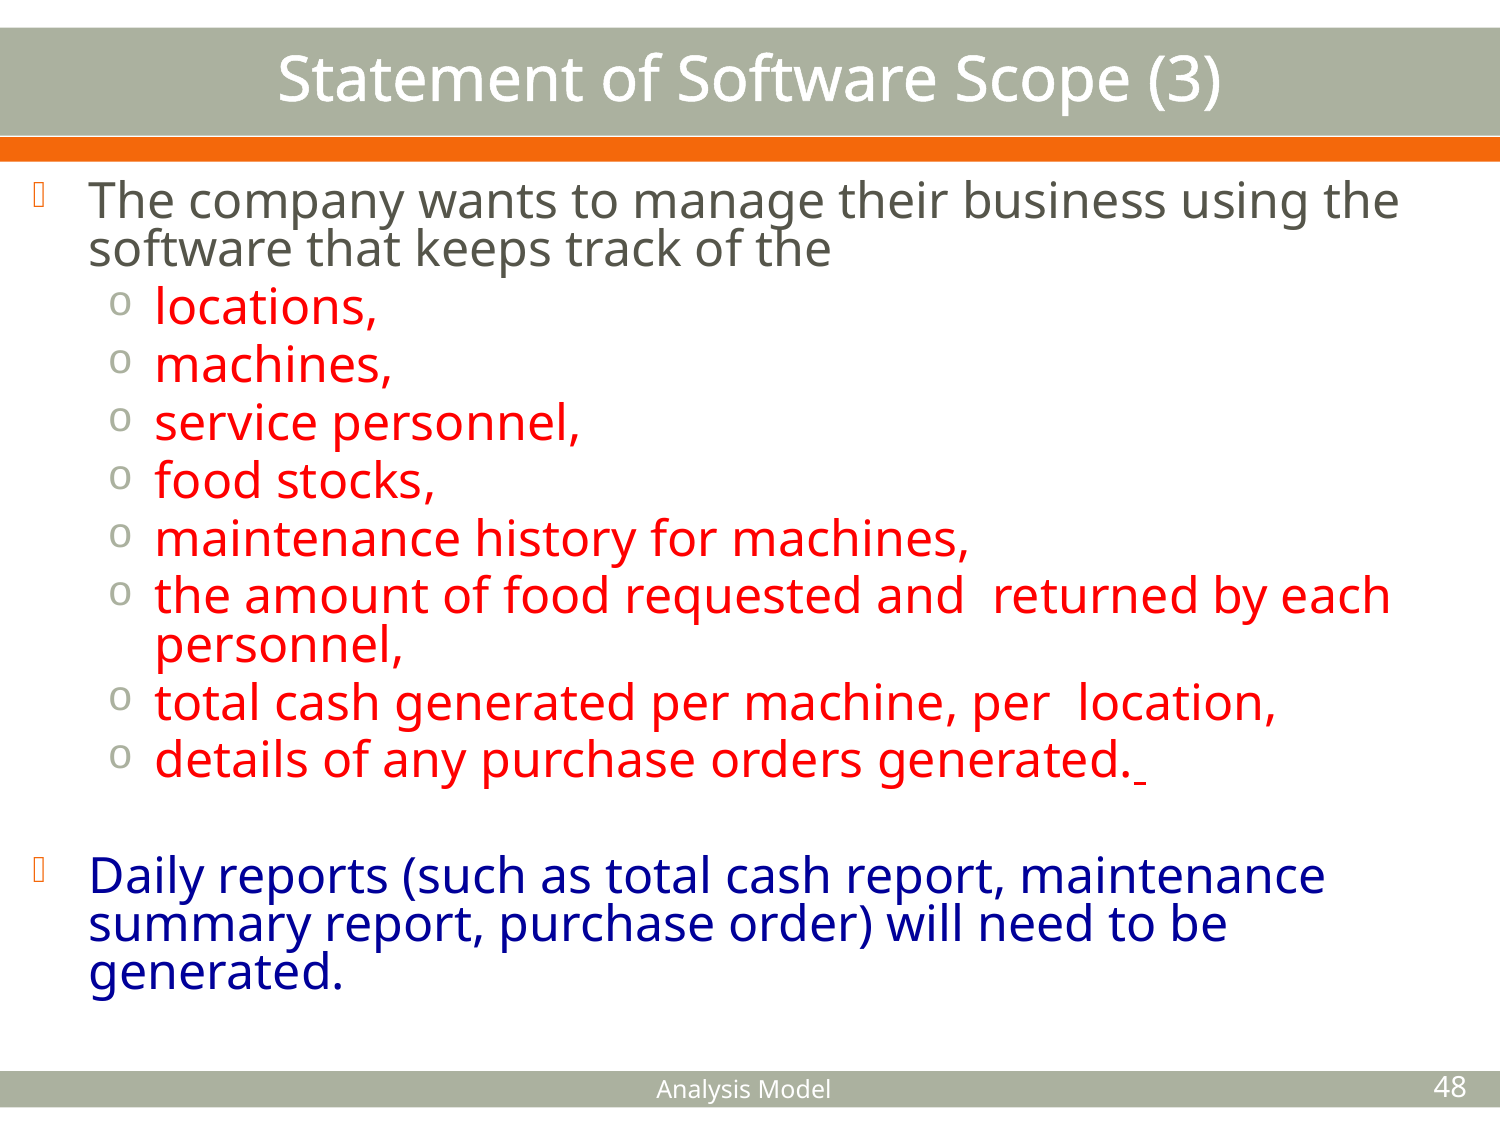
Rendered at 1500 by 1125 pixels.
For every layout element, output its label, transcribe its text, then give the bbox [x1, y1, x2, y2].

list The company wants to manage their business using the software that keeps track of the locations, machines, service personnel, food stocks, maintenance history for machines, the amount of food requested and returned by each personnel, total cash generated per machine, per location, details of any purchase orders generated. Daily reports (such as total cash report, maintenance summary report, purchase order) will need to be generated. [17, 172, 1483, 1059]
slide_number 48 [1222, 1058, 1483, 1119]
footer Analysis Model [348, 1058, 1140, 1119]
title Statement of Software Scope (3) [0, 29, 1500, 123]
